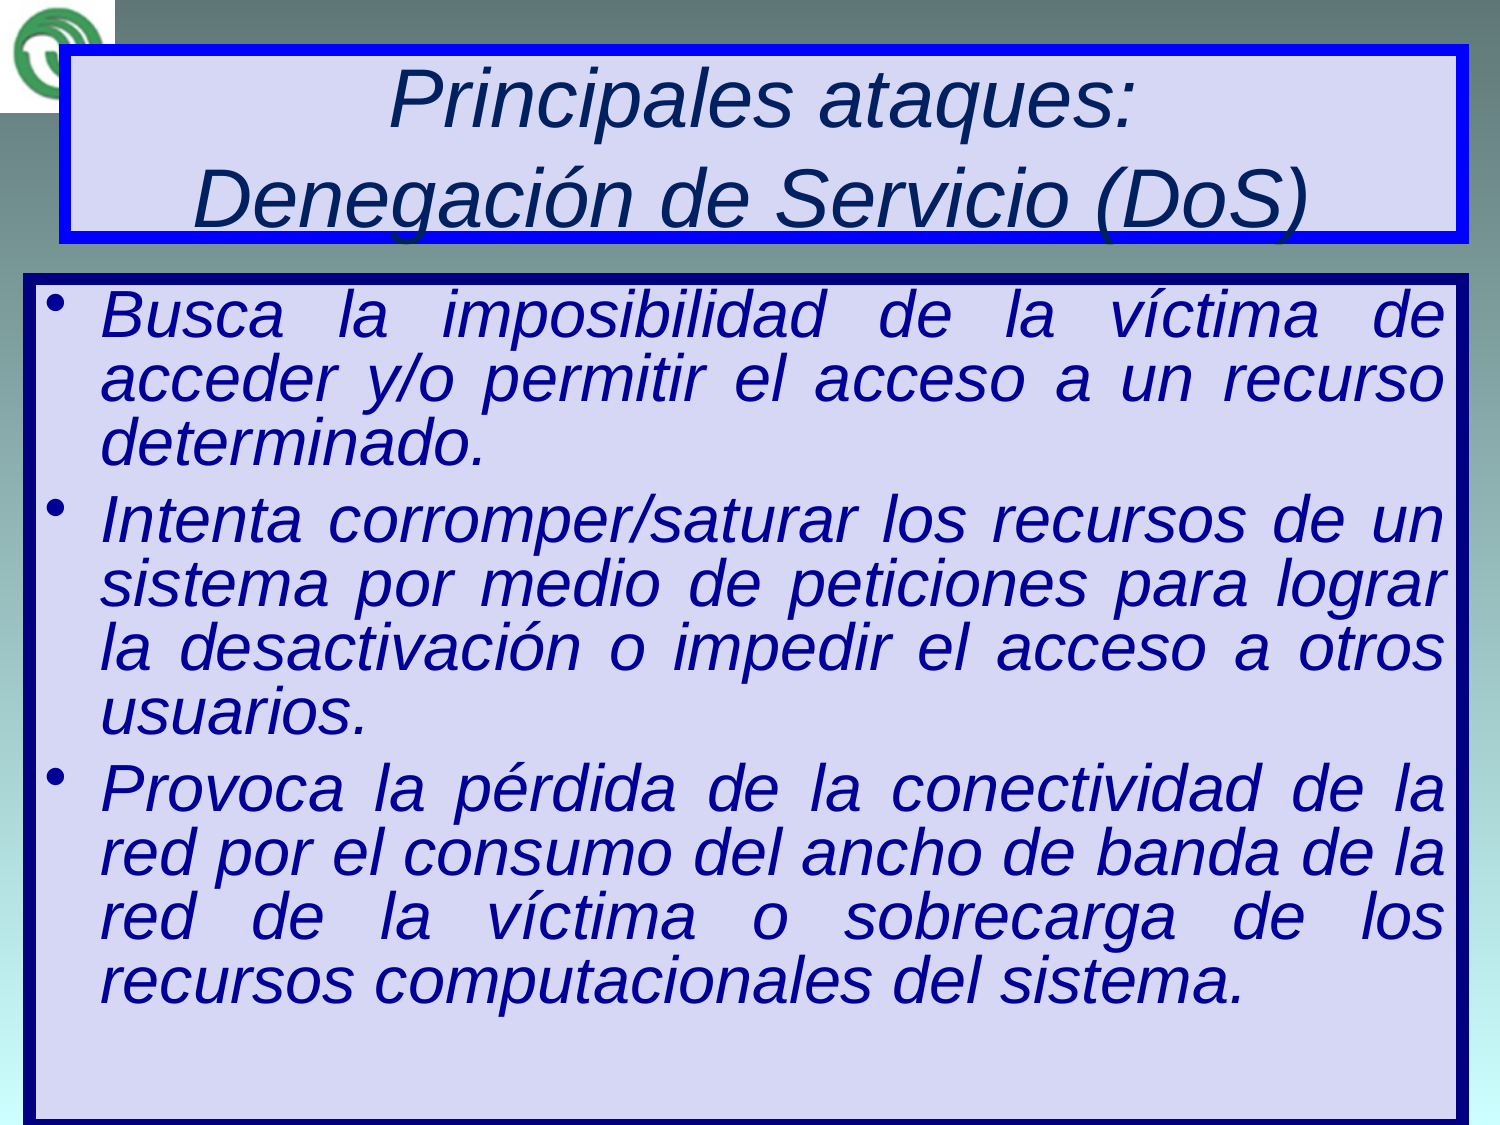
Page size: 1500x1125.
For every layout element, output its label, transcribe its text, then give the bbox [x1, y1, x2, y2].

list Busca la imposibilidad de la víctima de acceder y/o permitir el acceso a un recurso determinado. Intenta corromper/saturar los recursos de un sistema por medio de peticiones para lograr la desactivación o impedir el acceso a otros usuarios. Provoca la pérdida de la conectividad de la red por el consumo del ancho de banda de la red de la víctima o sobrecarga de los recursos computacionales del sistema. [29, 278, 1463, 1125]
title Principales ataques: Denegación de Servicio (DoS) [64, 49, 1463, 238]
picture [0, 0, 115, 113]
